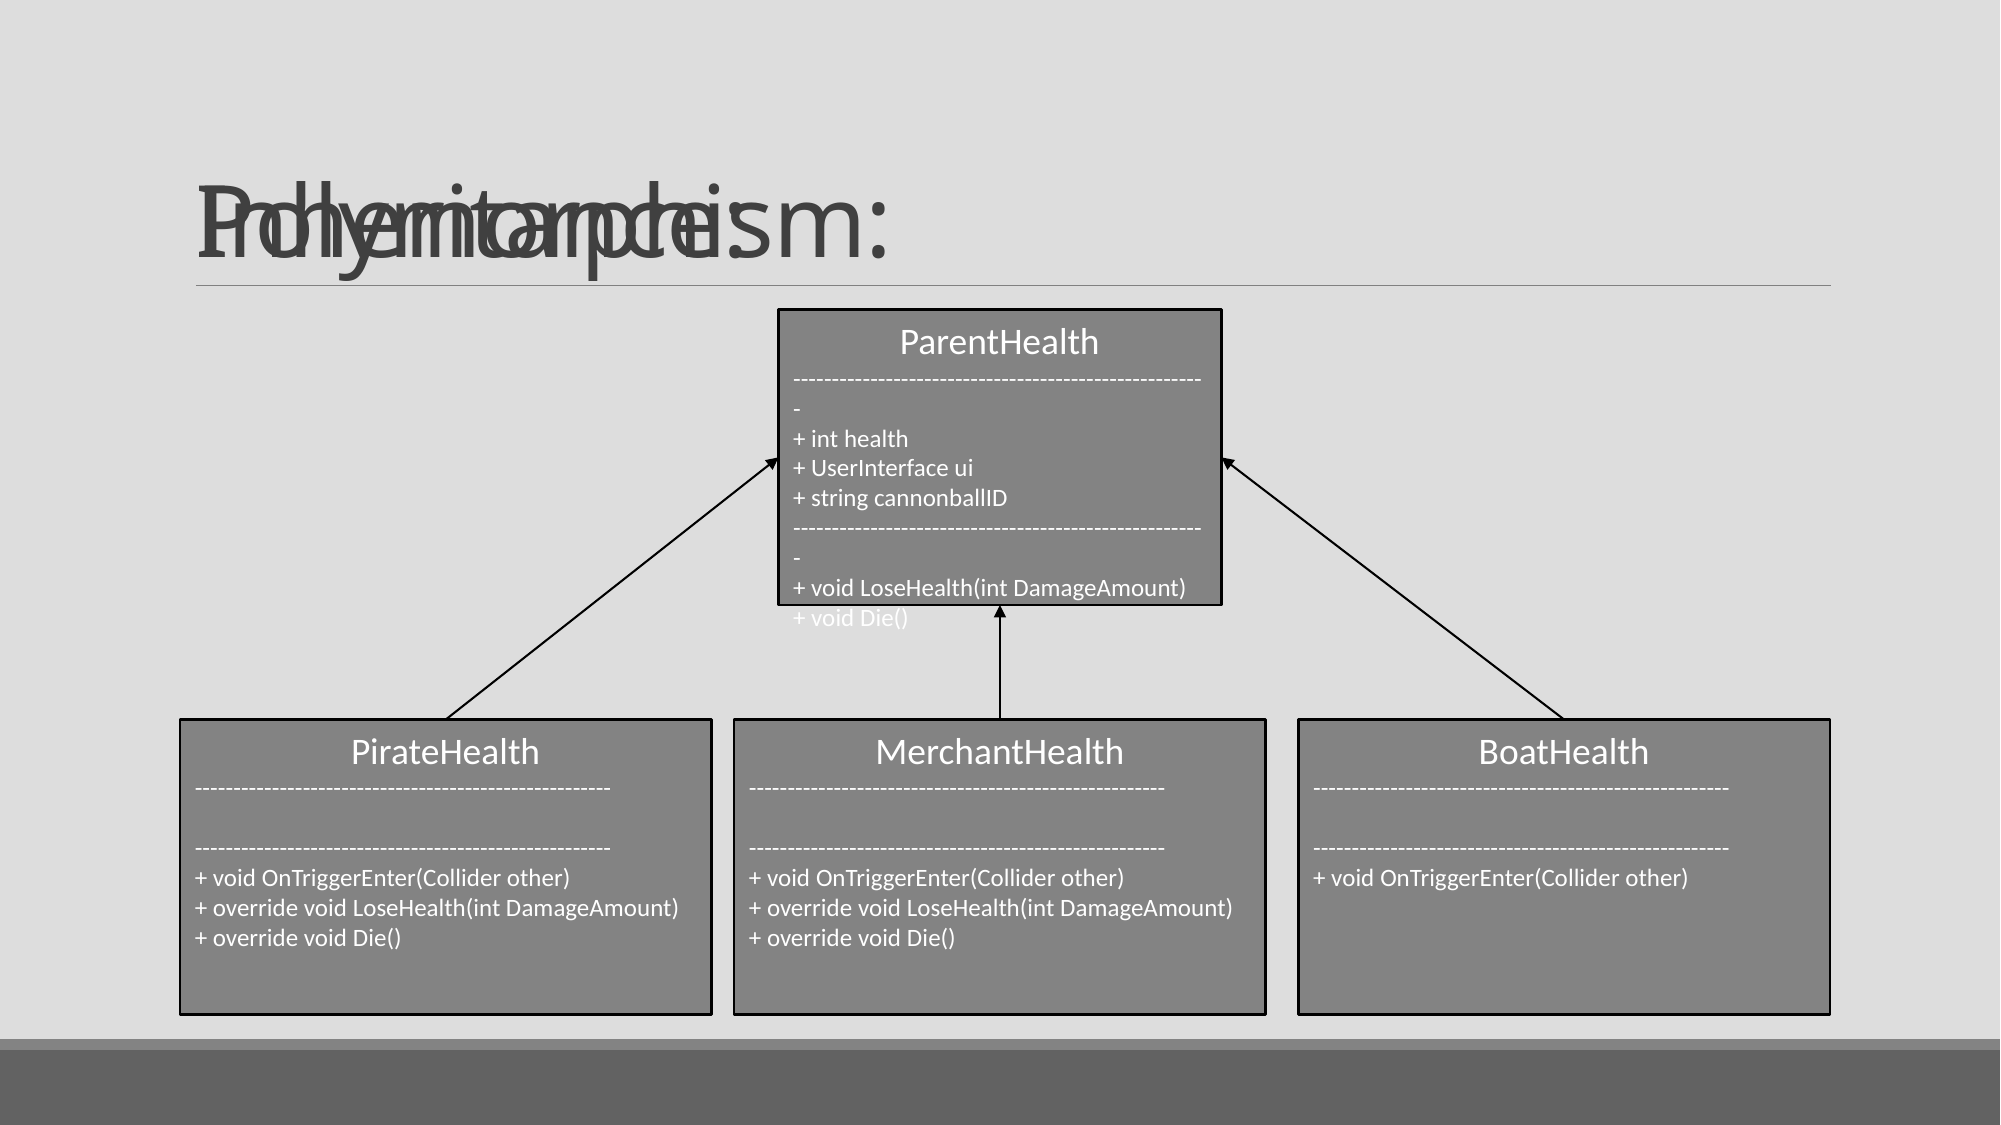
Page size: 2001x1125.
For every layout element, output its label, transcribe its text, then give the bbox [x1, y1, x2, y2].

text_box BoatHealth ------------------------------------------------------ ------------------------------------------------------ + void OnTriggerEnter(Collider other) [1297, 718, 1831, 1016]
text_box Polymorphism: [179, 46, 1830, 285]
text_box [1220, 456, 1565, 721]
text_box PirateHealth ------------------------------------------------------ ------------------------------------------------------ + void OnTriggerEnter(Collider other) + override void LoseHealth(int DamageAmount) + override void Die() [179, 718, 713, 1016]
text_box ParentHealth ------------------------------------------------------ + int health + UserInterface ui + string cannonballID ------------------------------------------------------ + void LoseHealth(int DamageAmount) + void Die() [777, 308, 1223, 606]
text_box MerchantHealth ------------------------------------------------------ ------------------------------------------------------ + void OnTriggerEnter(Collider other) + override void LoseHealth(int DamageAmount) + override void Die() [733, 718, 1267, 1016]
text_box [445, 456, 779, 721]
